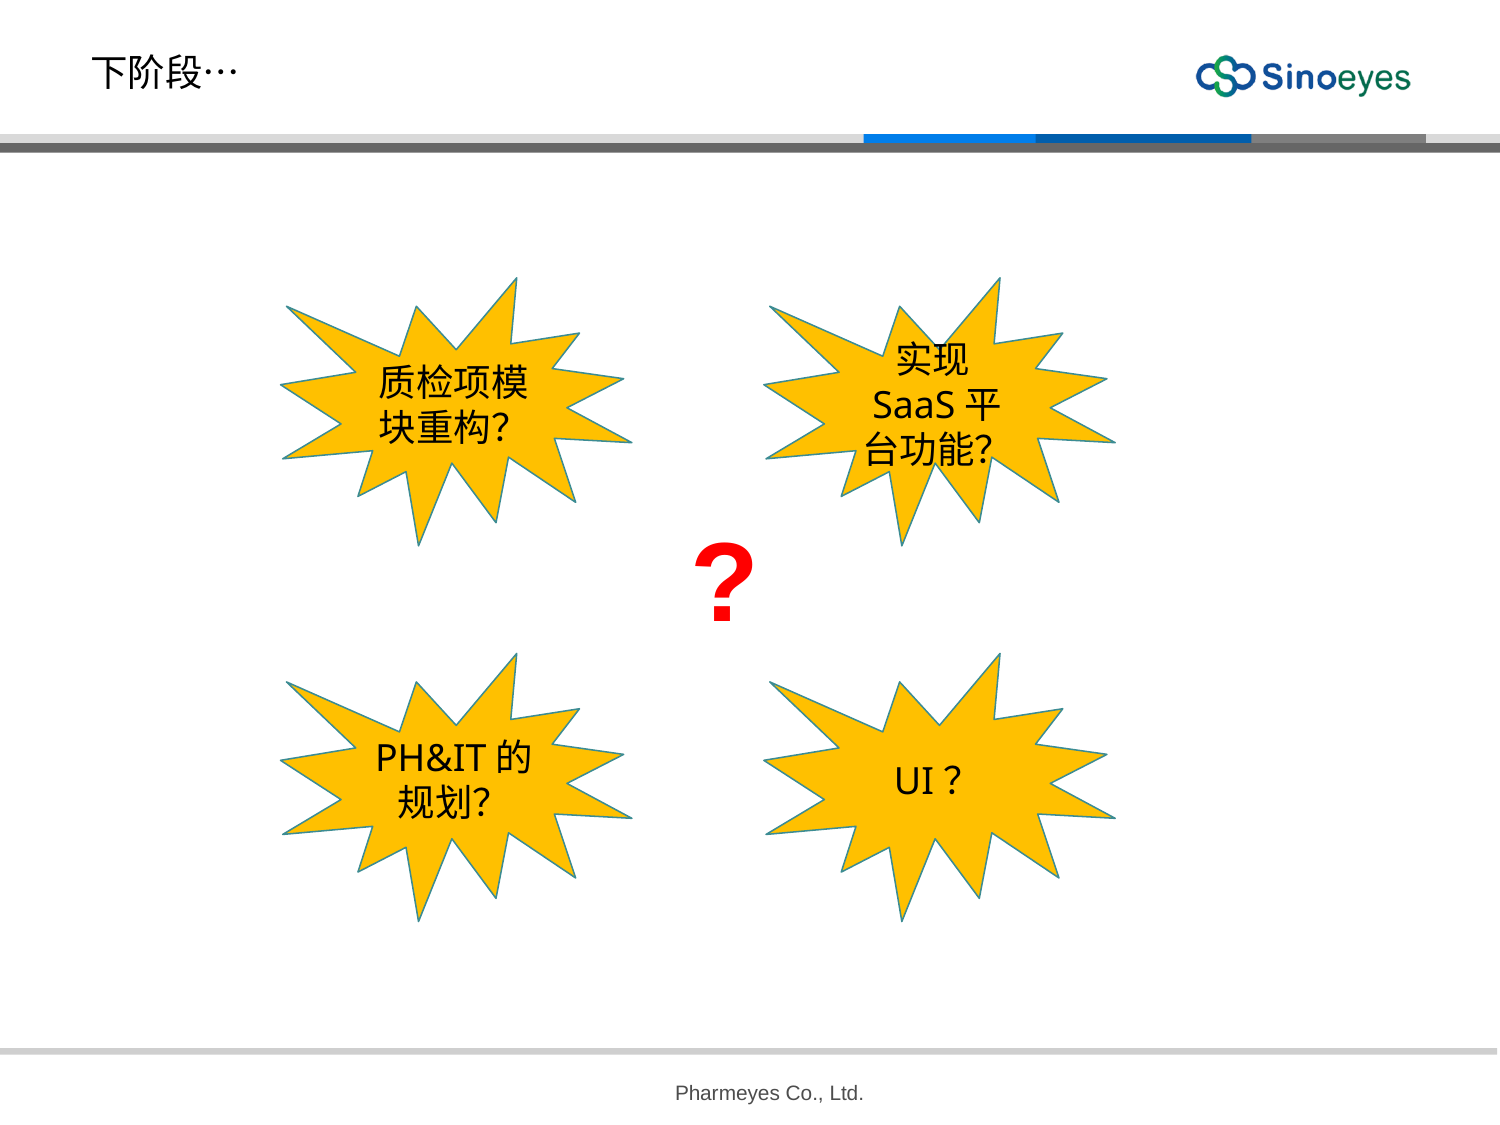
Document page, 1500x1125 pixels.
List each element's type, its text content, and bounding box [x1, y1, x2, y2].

text_box PH&IT的规划？ [280, 653, 632, 922]
text_box 质检项模块重构？ [280, 277, 632, 546]
text_box ? [675, 501, 775, 652]
title 下阶段… [75, 23, 718, 119]
text_box UI？ [763, 653, 1116, 922]
picture [1176, 48, 1426, 108]
text_box 实现SaaS平台功能？ [763, 277, 1116, 546]
